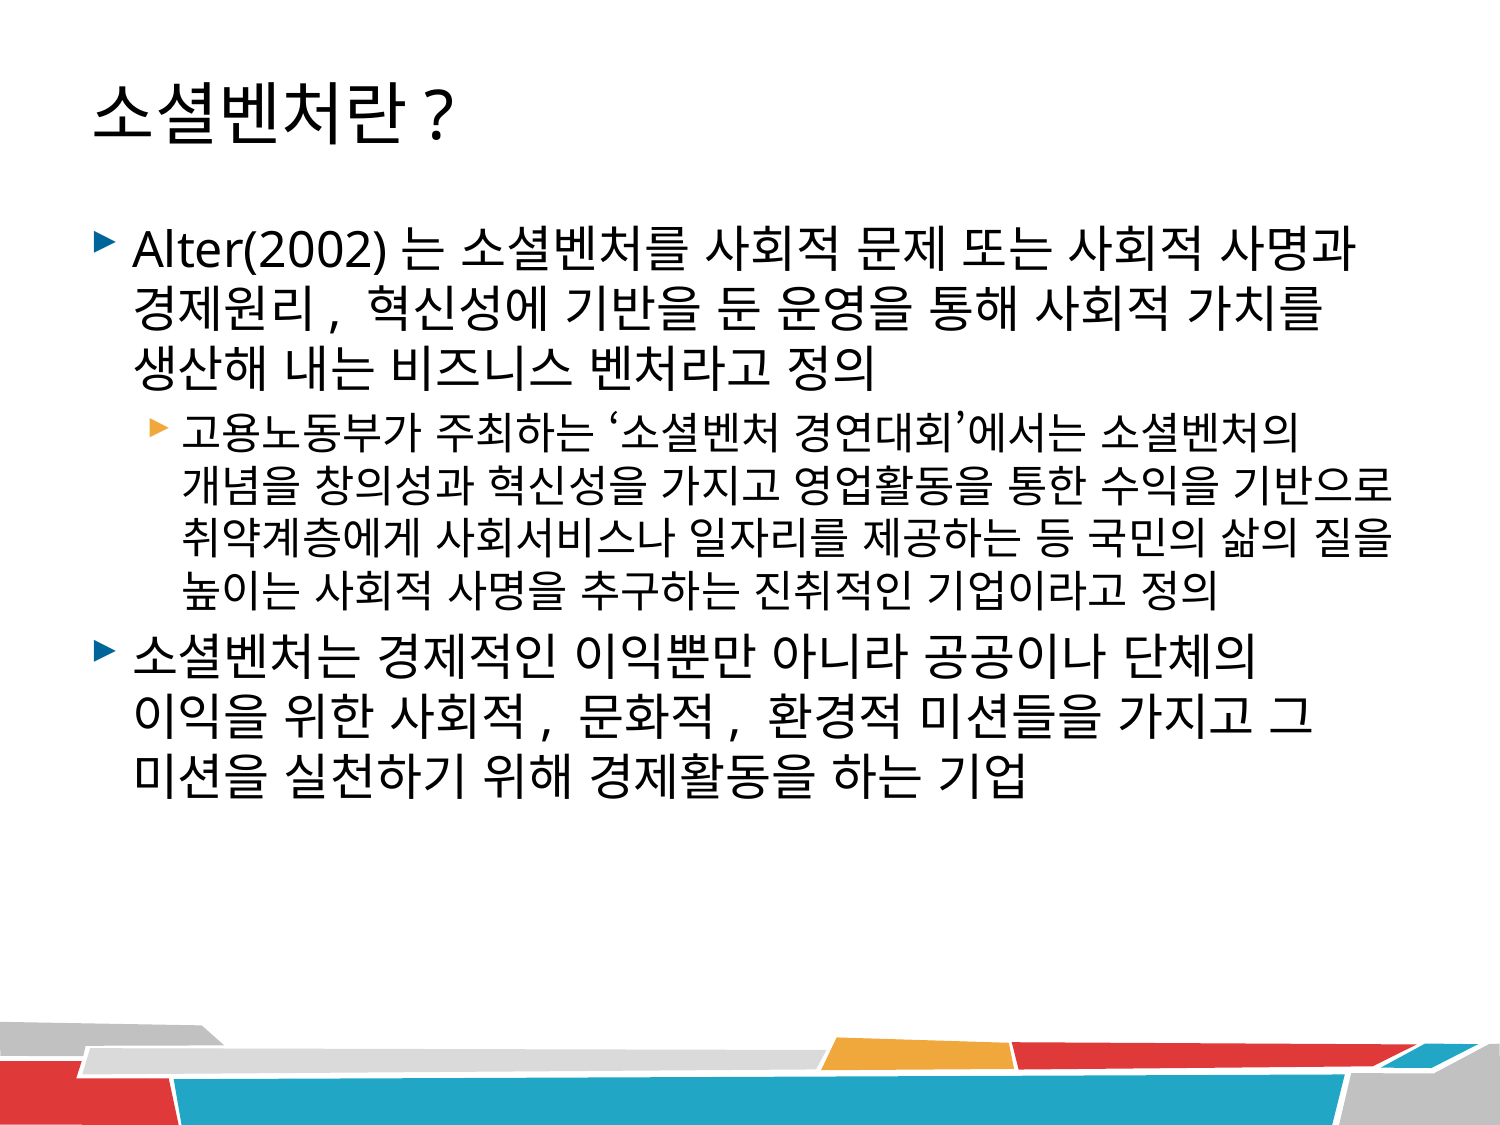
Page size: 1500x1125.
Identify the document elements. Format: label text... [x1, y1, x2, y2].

title 소셜벤처란? [76, 18, 1500, 206]
list Alter(2002)는 소셜벤처를 사회적 문제 또는 사회적 사명과 경제원리, 혁신성에 기반을 둔 운영을 통해 사회적 가치를 생산해 내는 비즈니스 벤처라고 정의 고용노동부가 주최하는 ‘소셜벤처 경연대회’에서는 소셜벤처의 개념을 창의성과 혁신성을 가지고 영업활동을 통한 수익을 기반으로 취약계층에게 사회서비스나 일자리를 제공하는 등 국민의 삶의 질을 높이는 사회적 사명을 추구하는 진취적인 기업이라고 정의 소셜벤처는 경제적인 이익뿐만 아니라 공공이나 단체의 이익을 위한 사회적, 문화적, 환경적 미션들을 가지고 그 미션을 실천하기 위해 경제활동을 하는 기업 [75, 209, 1425, 965]
